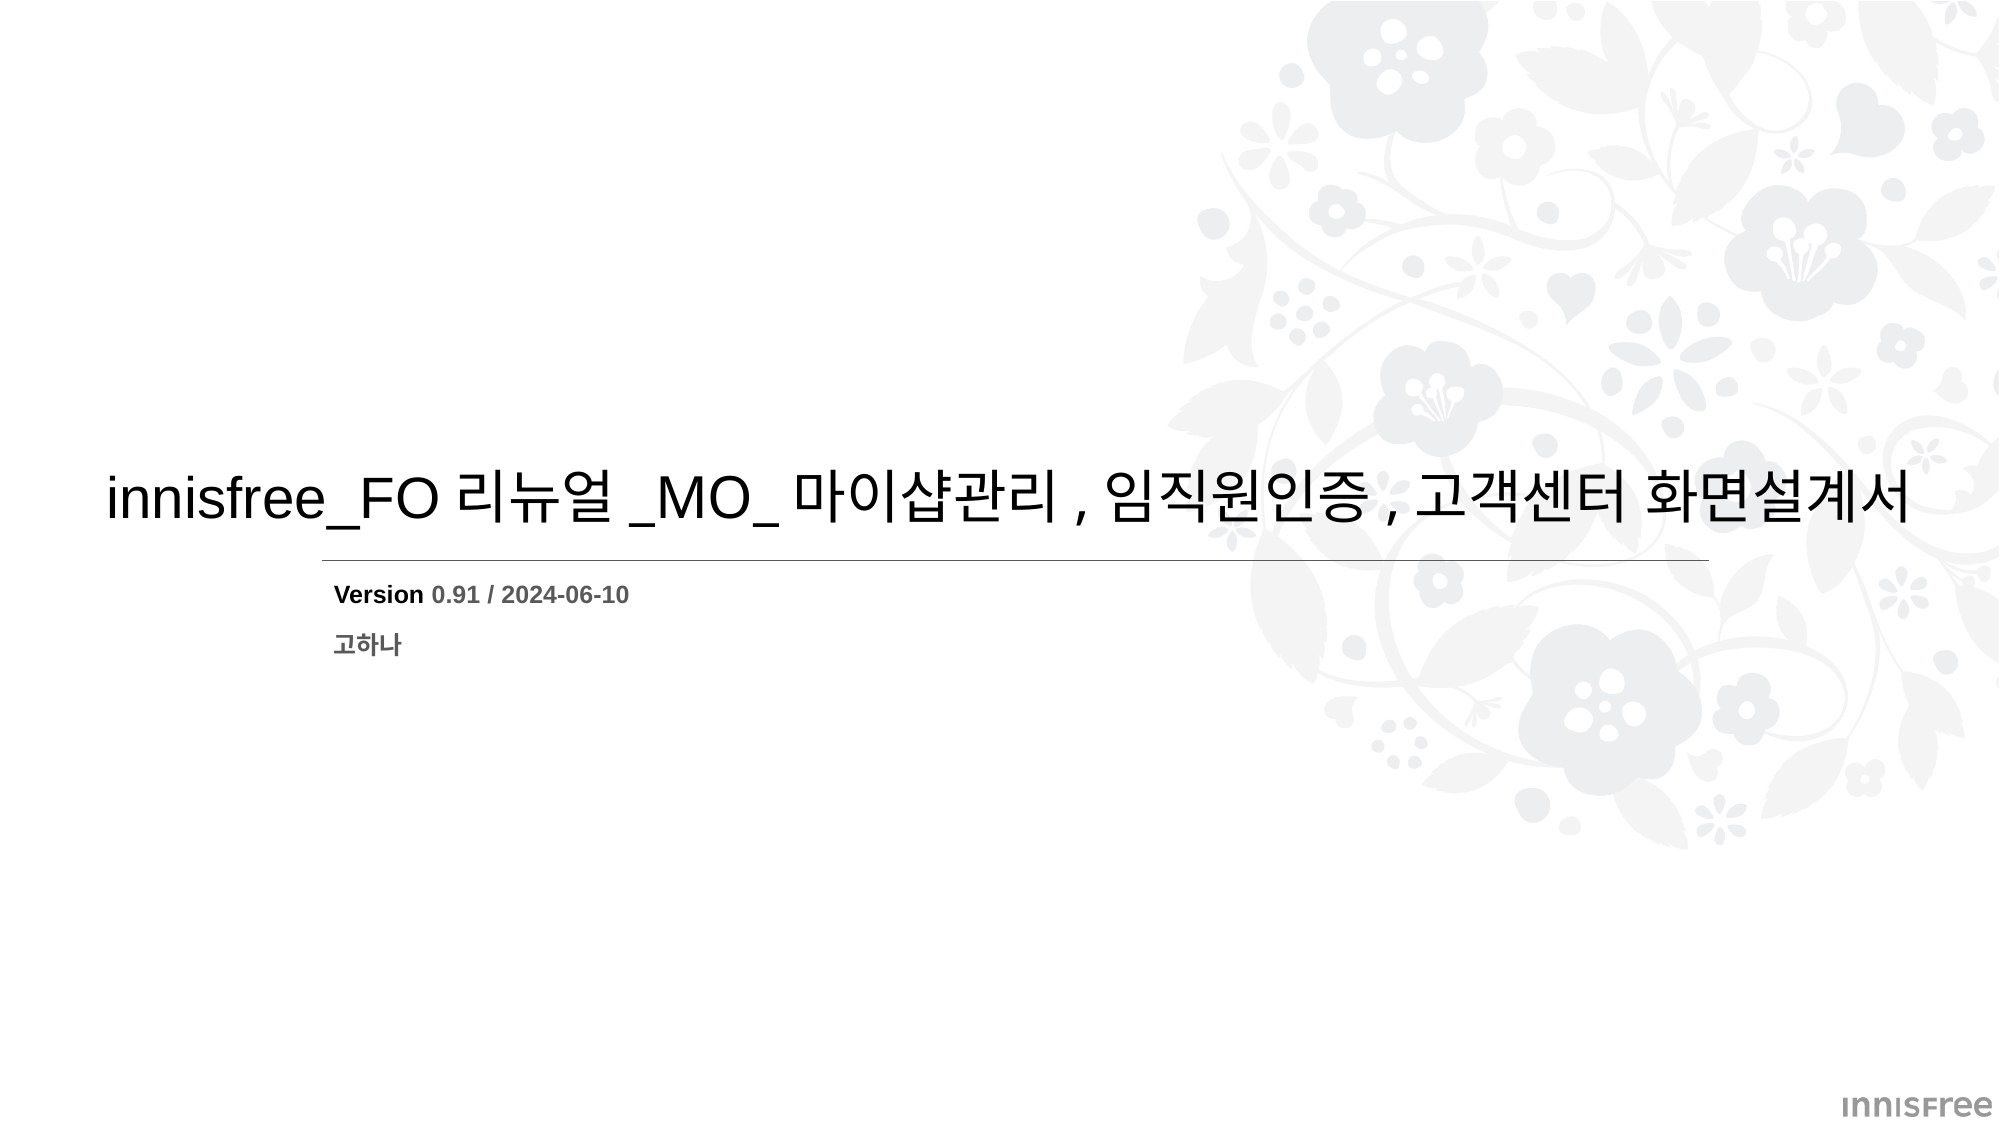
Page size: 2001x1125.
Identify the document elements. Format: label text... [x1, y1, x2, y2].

picture [1843, 1097, 1992, 1117]
picture [855, 1, 1999, 957]
text_box innisfree_FO리뉴얼_MO_마이샵관리,임직원인증,고객센터 화면설계서 [55, 444, 1964, 556]
text_box Version 0.91 / 2024-06-10 고하나 [322, 580, 899, 657]
